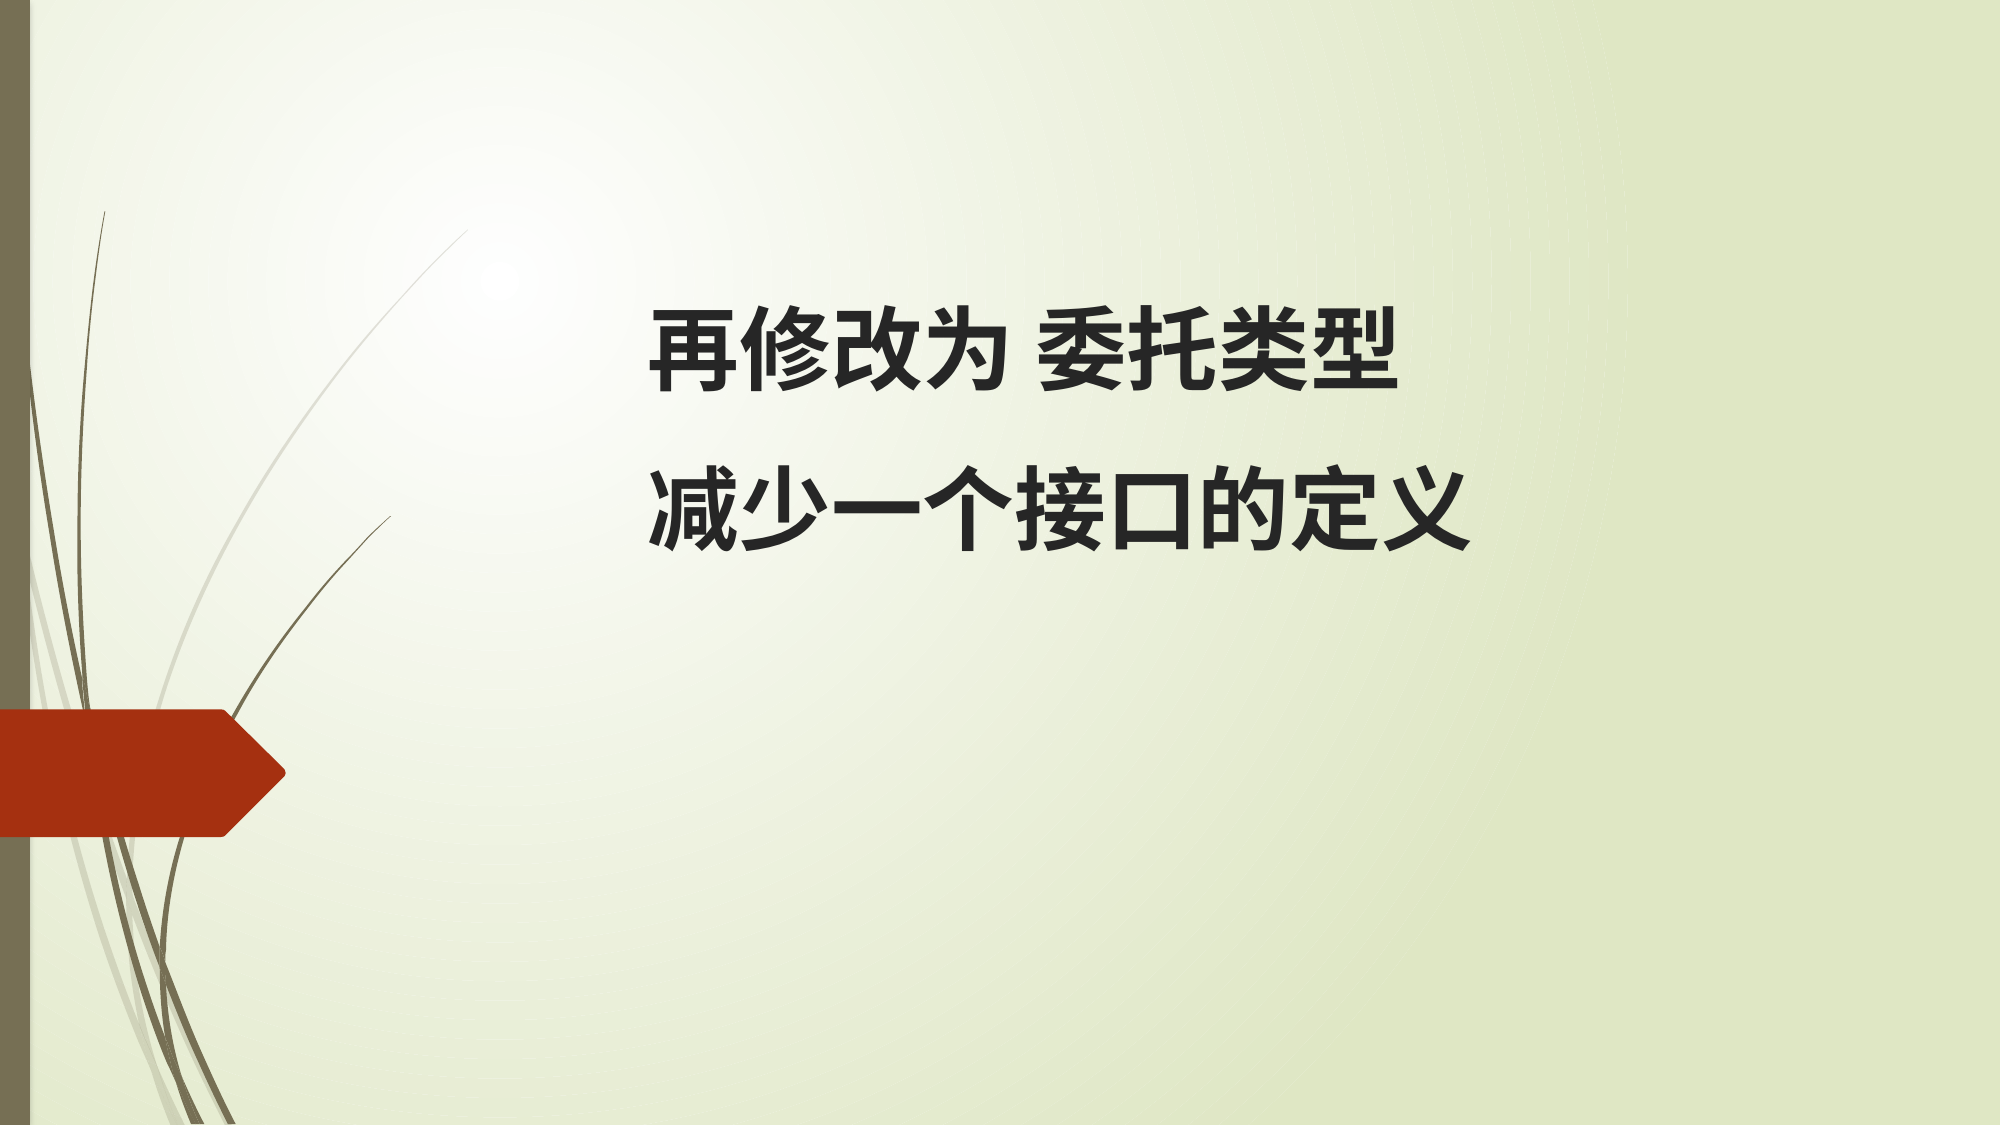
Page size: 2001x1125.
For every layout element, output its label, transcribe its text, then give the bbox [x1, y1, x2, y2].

text_box 再修改为 委托类型 减少一个接口的定义 [633, 284, 1489, 569]
